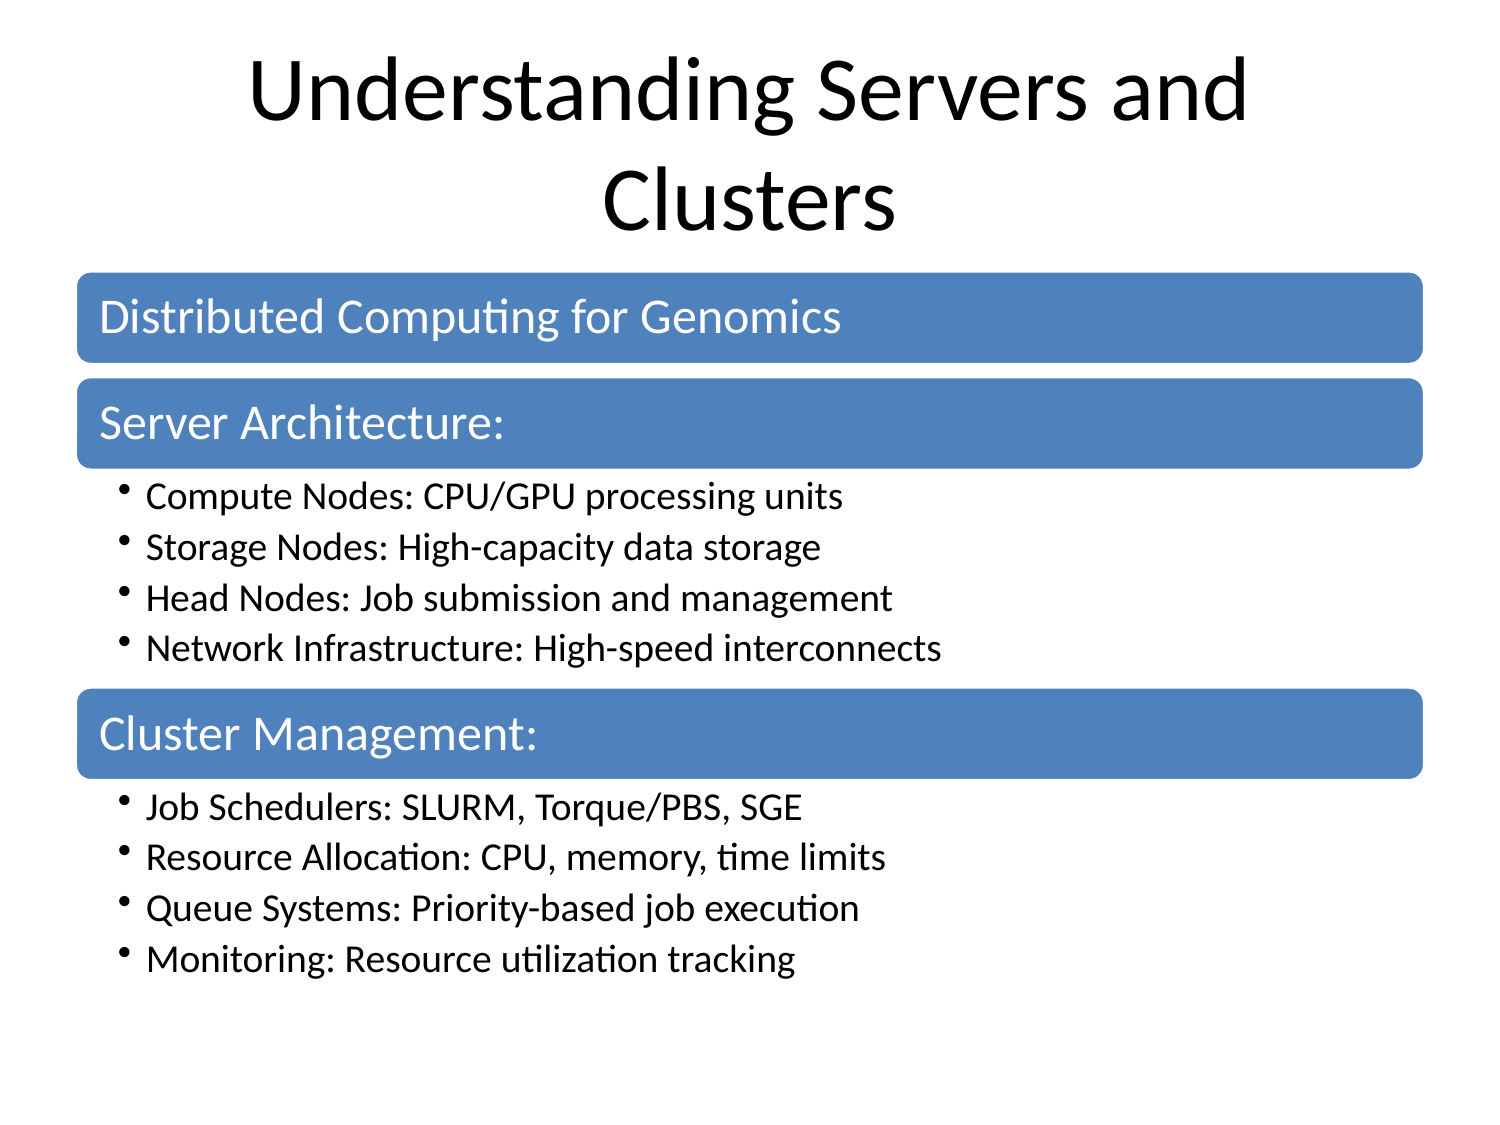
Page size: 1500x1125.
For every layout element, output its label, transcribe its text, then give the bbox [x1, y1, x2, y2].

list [74, 262, 1426, 1006]
title Understanding Servers and Clusters [75, 45, 1425, 233]
